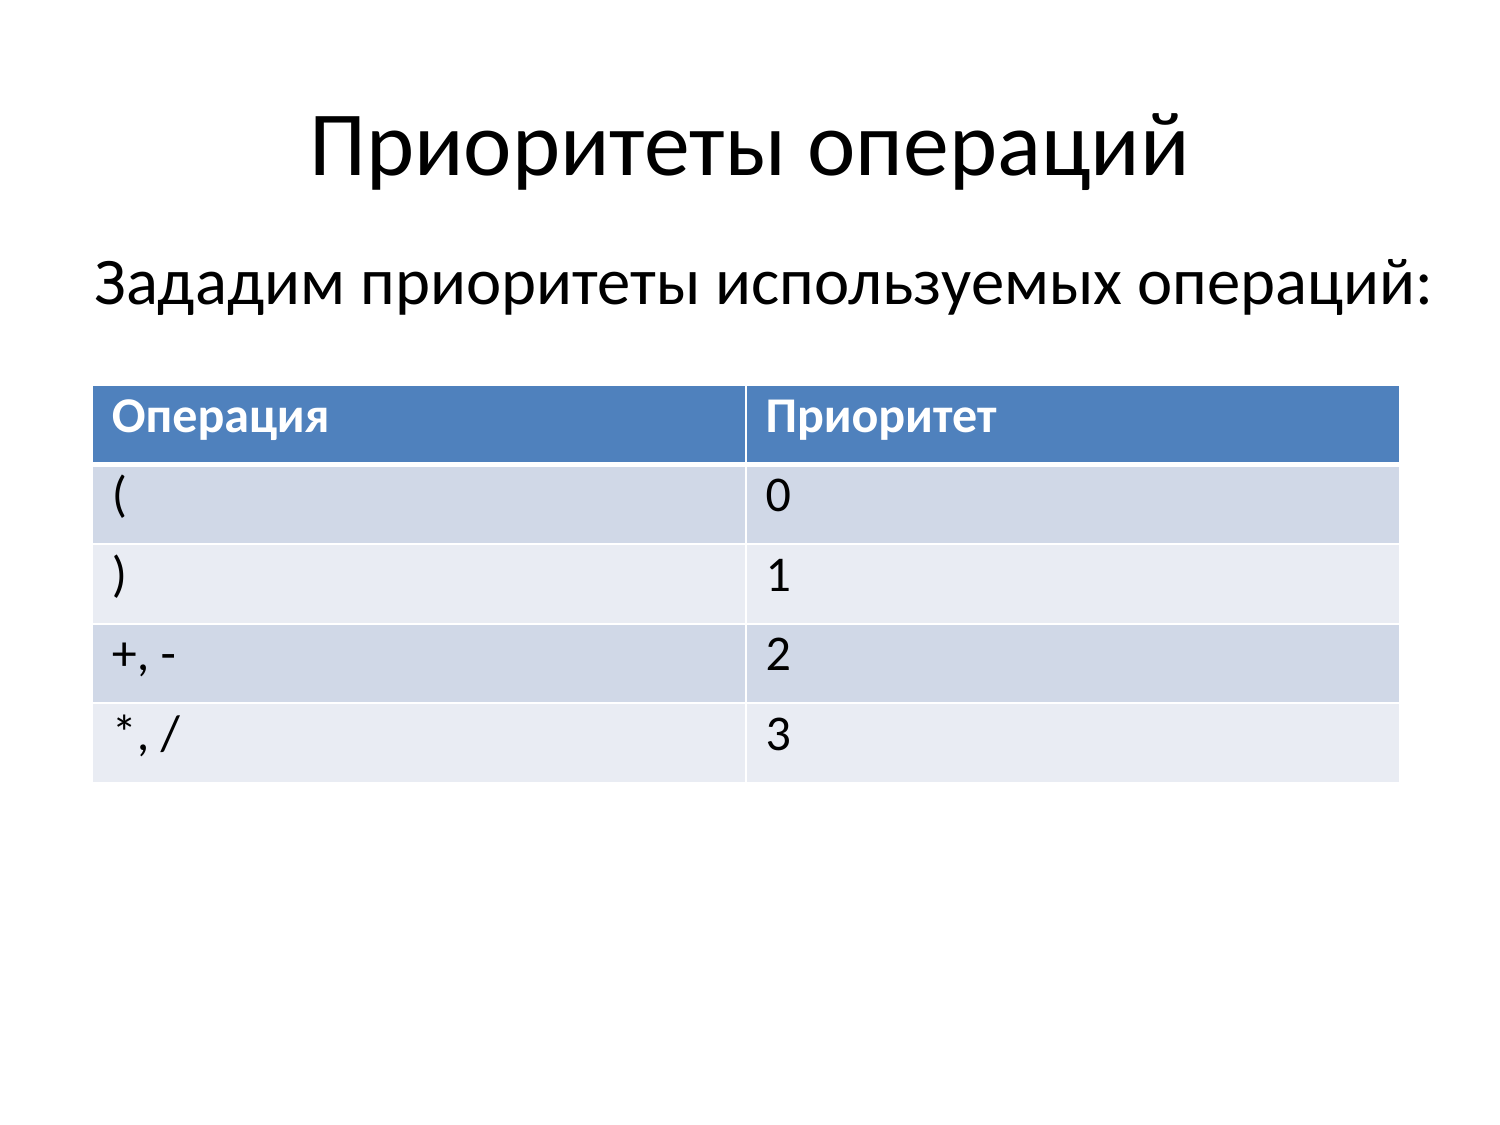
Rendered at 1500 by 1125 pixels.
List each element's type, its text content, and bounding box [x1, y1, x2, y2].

table_cell ( [93, 467, 745, 543]
table_cell 3 [747, 704, 1399, 782]
table_cell 2 [747, 625, 1399, 702]
table_cell 1 [747, 545, 1399, 623]
table_cell +, - [93, 625, 745, 702]
table_cell ) [93, 545, 745, 623]
text_box Зададим приоритеты используемых операций: [79, 230, 1450, 325]
table_cell 0 [747, 467, 1399, 543]
table_cell *, / [93, 704, 745, 782]
table_header Приоритет [747, 386, 1399, 462]
table_header Операция [93, 386, 745, 462]
title Приоритеты операций [75, 45, 1425, 233]
